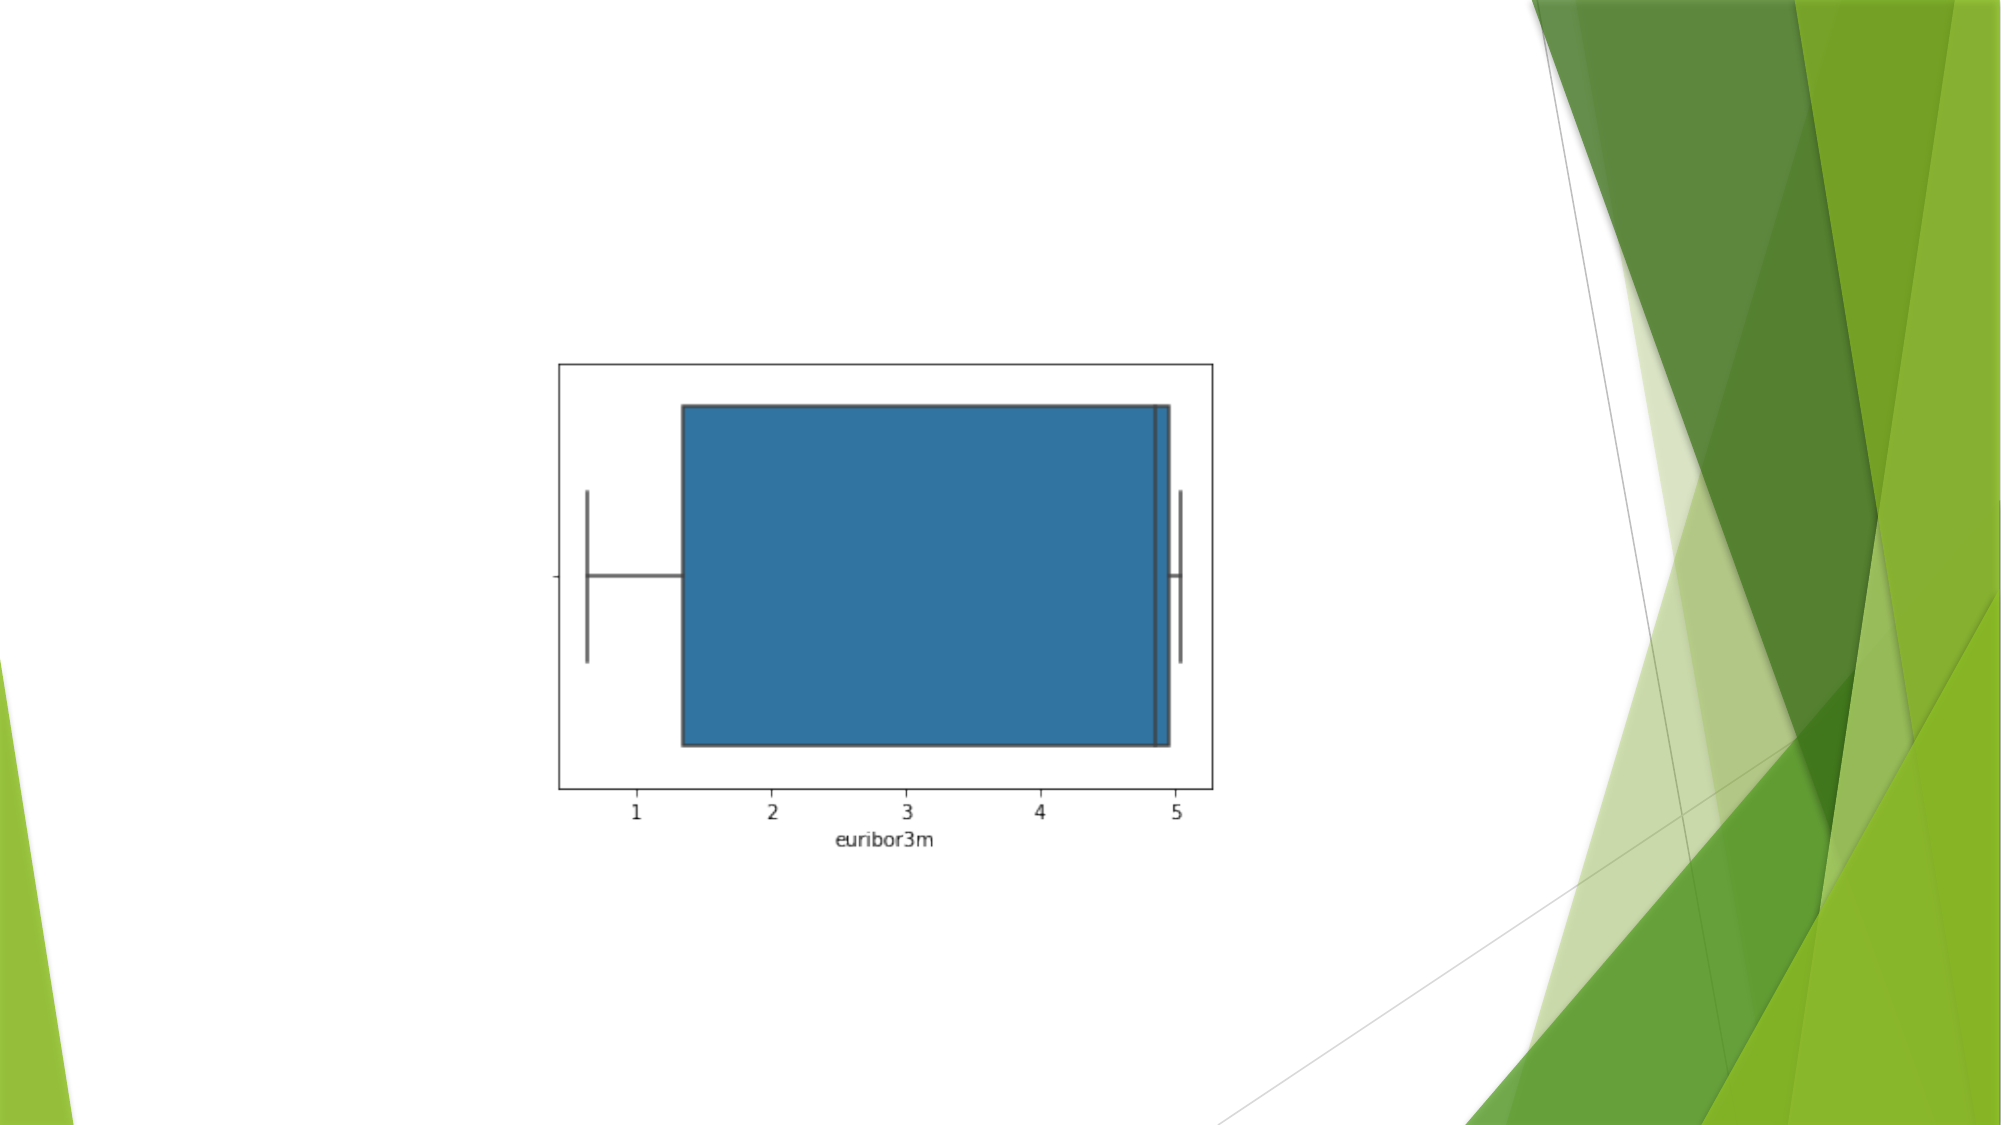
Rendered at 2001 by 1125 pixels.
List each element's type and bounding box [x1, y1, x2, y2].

list [536, 351, 1224, 864]
